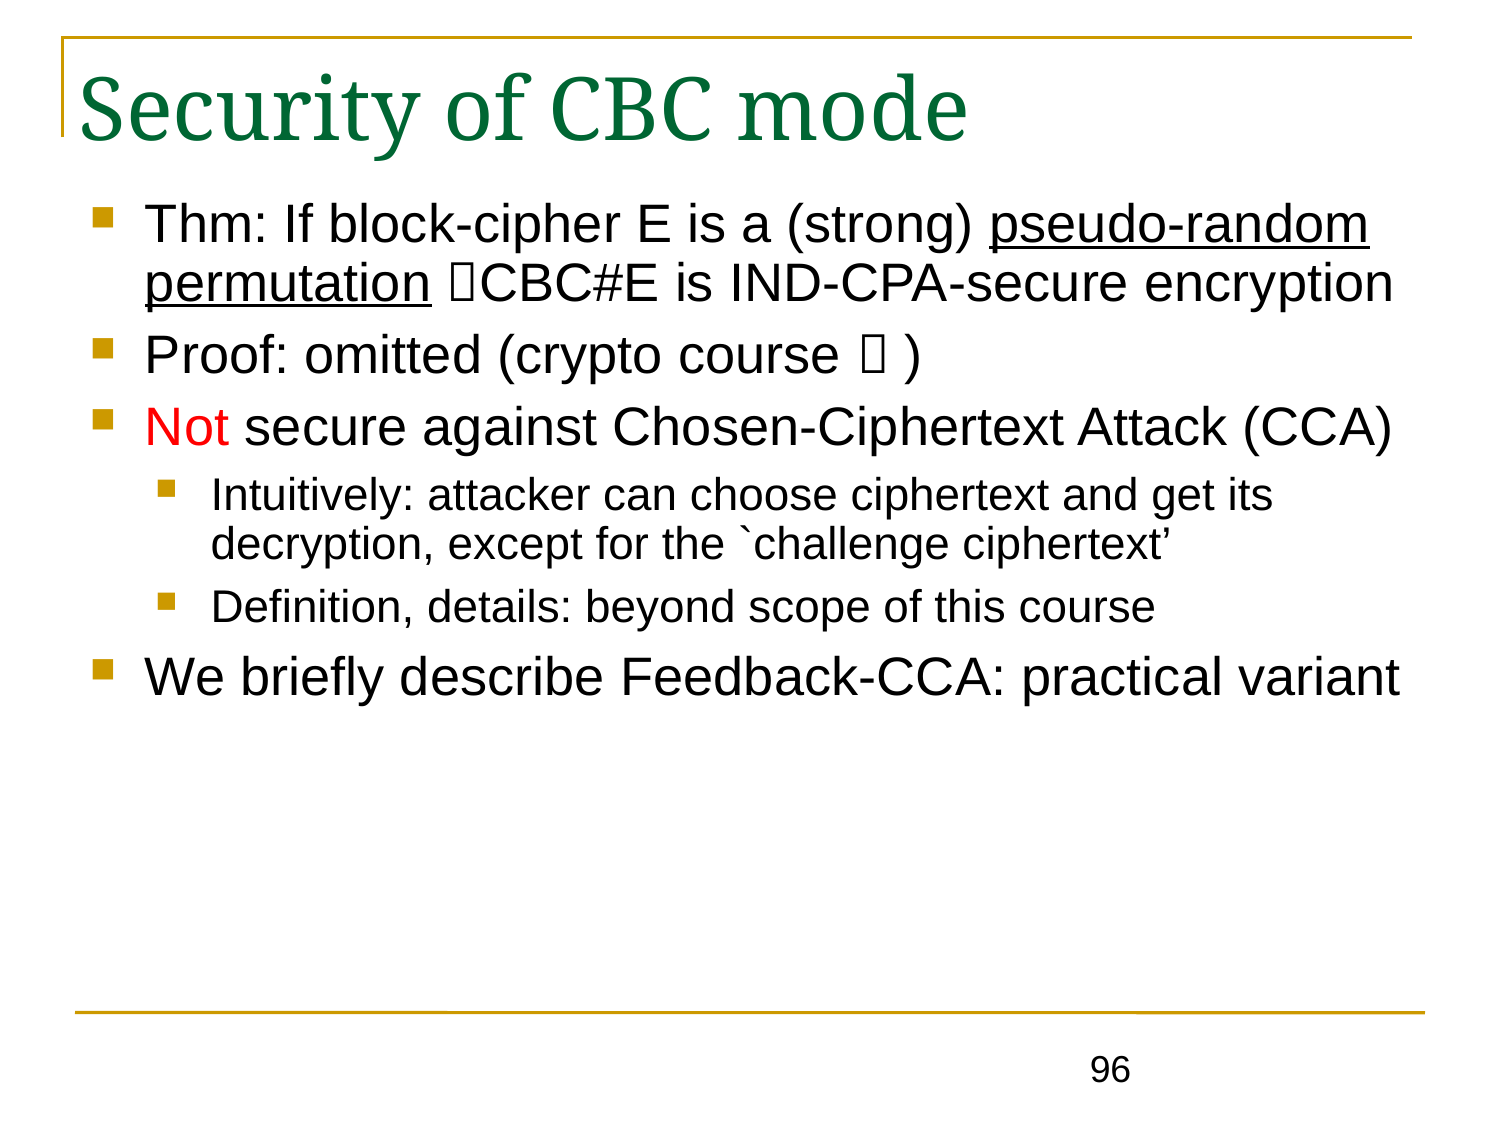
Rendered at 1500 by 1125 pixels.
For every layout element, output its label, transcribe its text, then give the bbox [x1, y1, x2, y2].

slide_number 96 [1074, 1023, 1424, 1098]
list Thm: If block-cipher E is a (strong) pseudo-random permutation CBC#E is IND-CPA-secure encryption Proof: omitted (crypto course  ) Not secure against Chosen-Ciphertext Attack (CCA) Intuitively: attacker can choose ciphertext and get its decryption, except for the `challenge ciphertext’ Definition, details: beyond scope of this course We briefly describe Feedback-CCA: practical variant [75, 188, 1447, 1006]
title Security of CBC mode [63, 45, 1425, 174]
